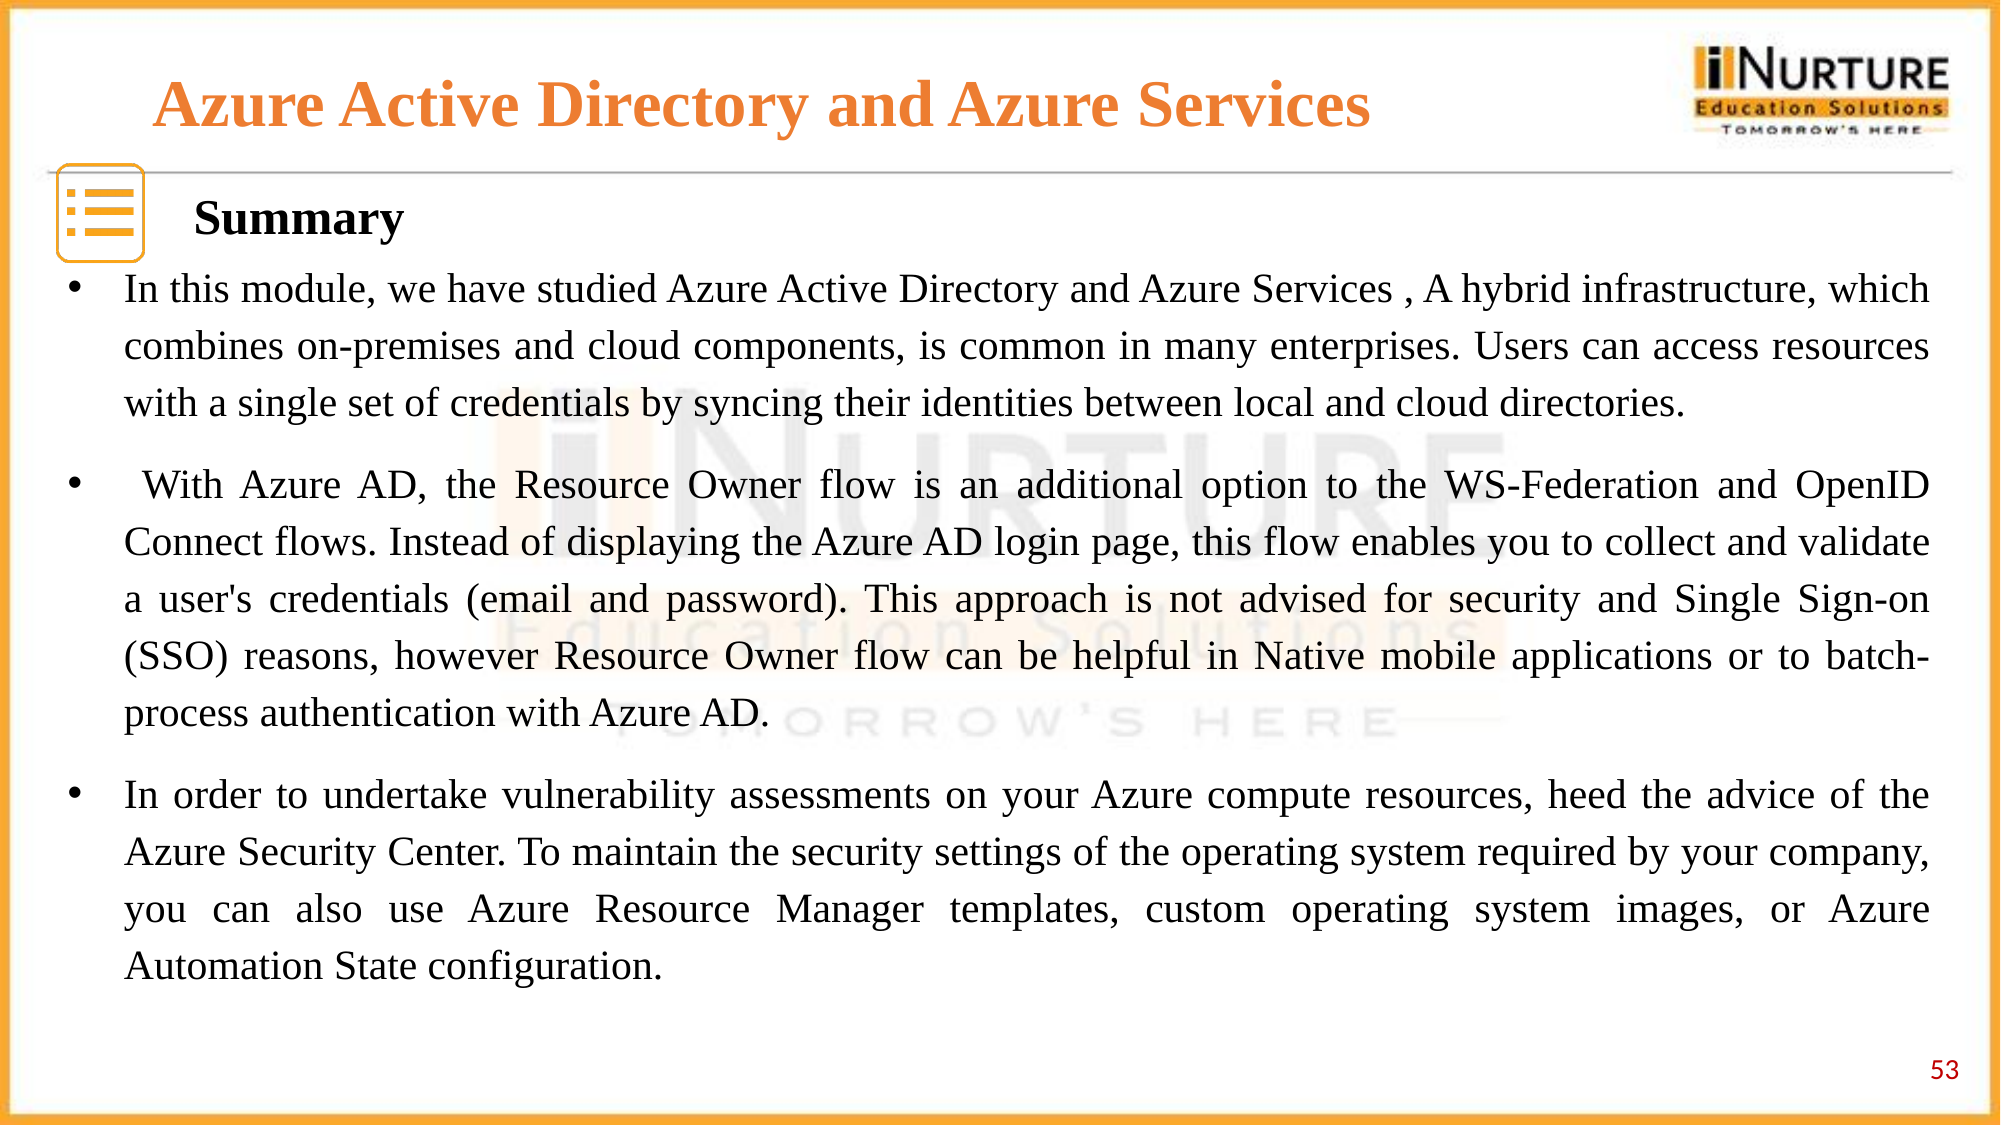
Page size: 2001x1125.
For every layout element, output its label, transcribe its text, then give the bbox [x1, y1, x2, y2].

picture [0, 0, 2001, 1125]
text_box Summary [178, 172, 1784, 246]
title Azure Active Directory and Azure Services [137, 59, 1540, 150]
slide_number ‹#› [1840, 1042, 1975, 1103]
text_box In this module, we have studied Azure Active Directory and Azure Services , A hybrid infrastructure, which combines on-premises and cloud components, is common in many enterprises. Users can access resources with a single set of credentials by syncing their identities between local and cloud directories. With Azure AD, the Resource Owner flow is an additional option to the WS-Federation and OpenID Connect flows. Instead of displaying the Azure AD login page, this flow enables you to collect and validate a user's credentials (email and password). This approach is not advised for security and Single Sign-on (SSO) reasons, however Resource Owner flow can be helpful in Native mobile applications or to batch-process authentication with Azure AD. In order to undertake vulnerability assessments on your Azure compute resources, heed the advice of the Azure Security Center. To maintain the security settings of the operating system required by your company, you can also use Azure Resource Manager templates, custom operating system images, or Azure Automation State configuration. [52, 246, 1948, 996]
